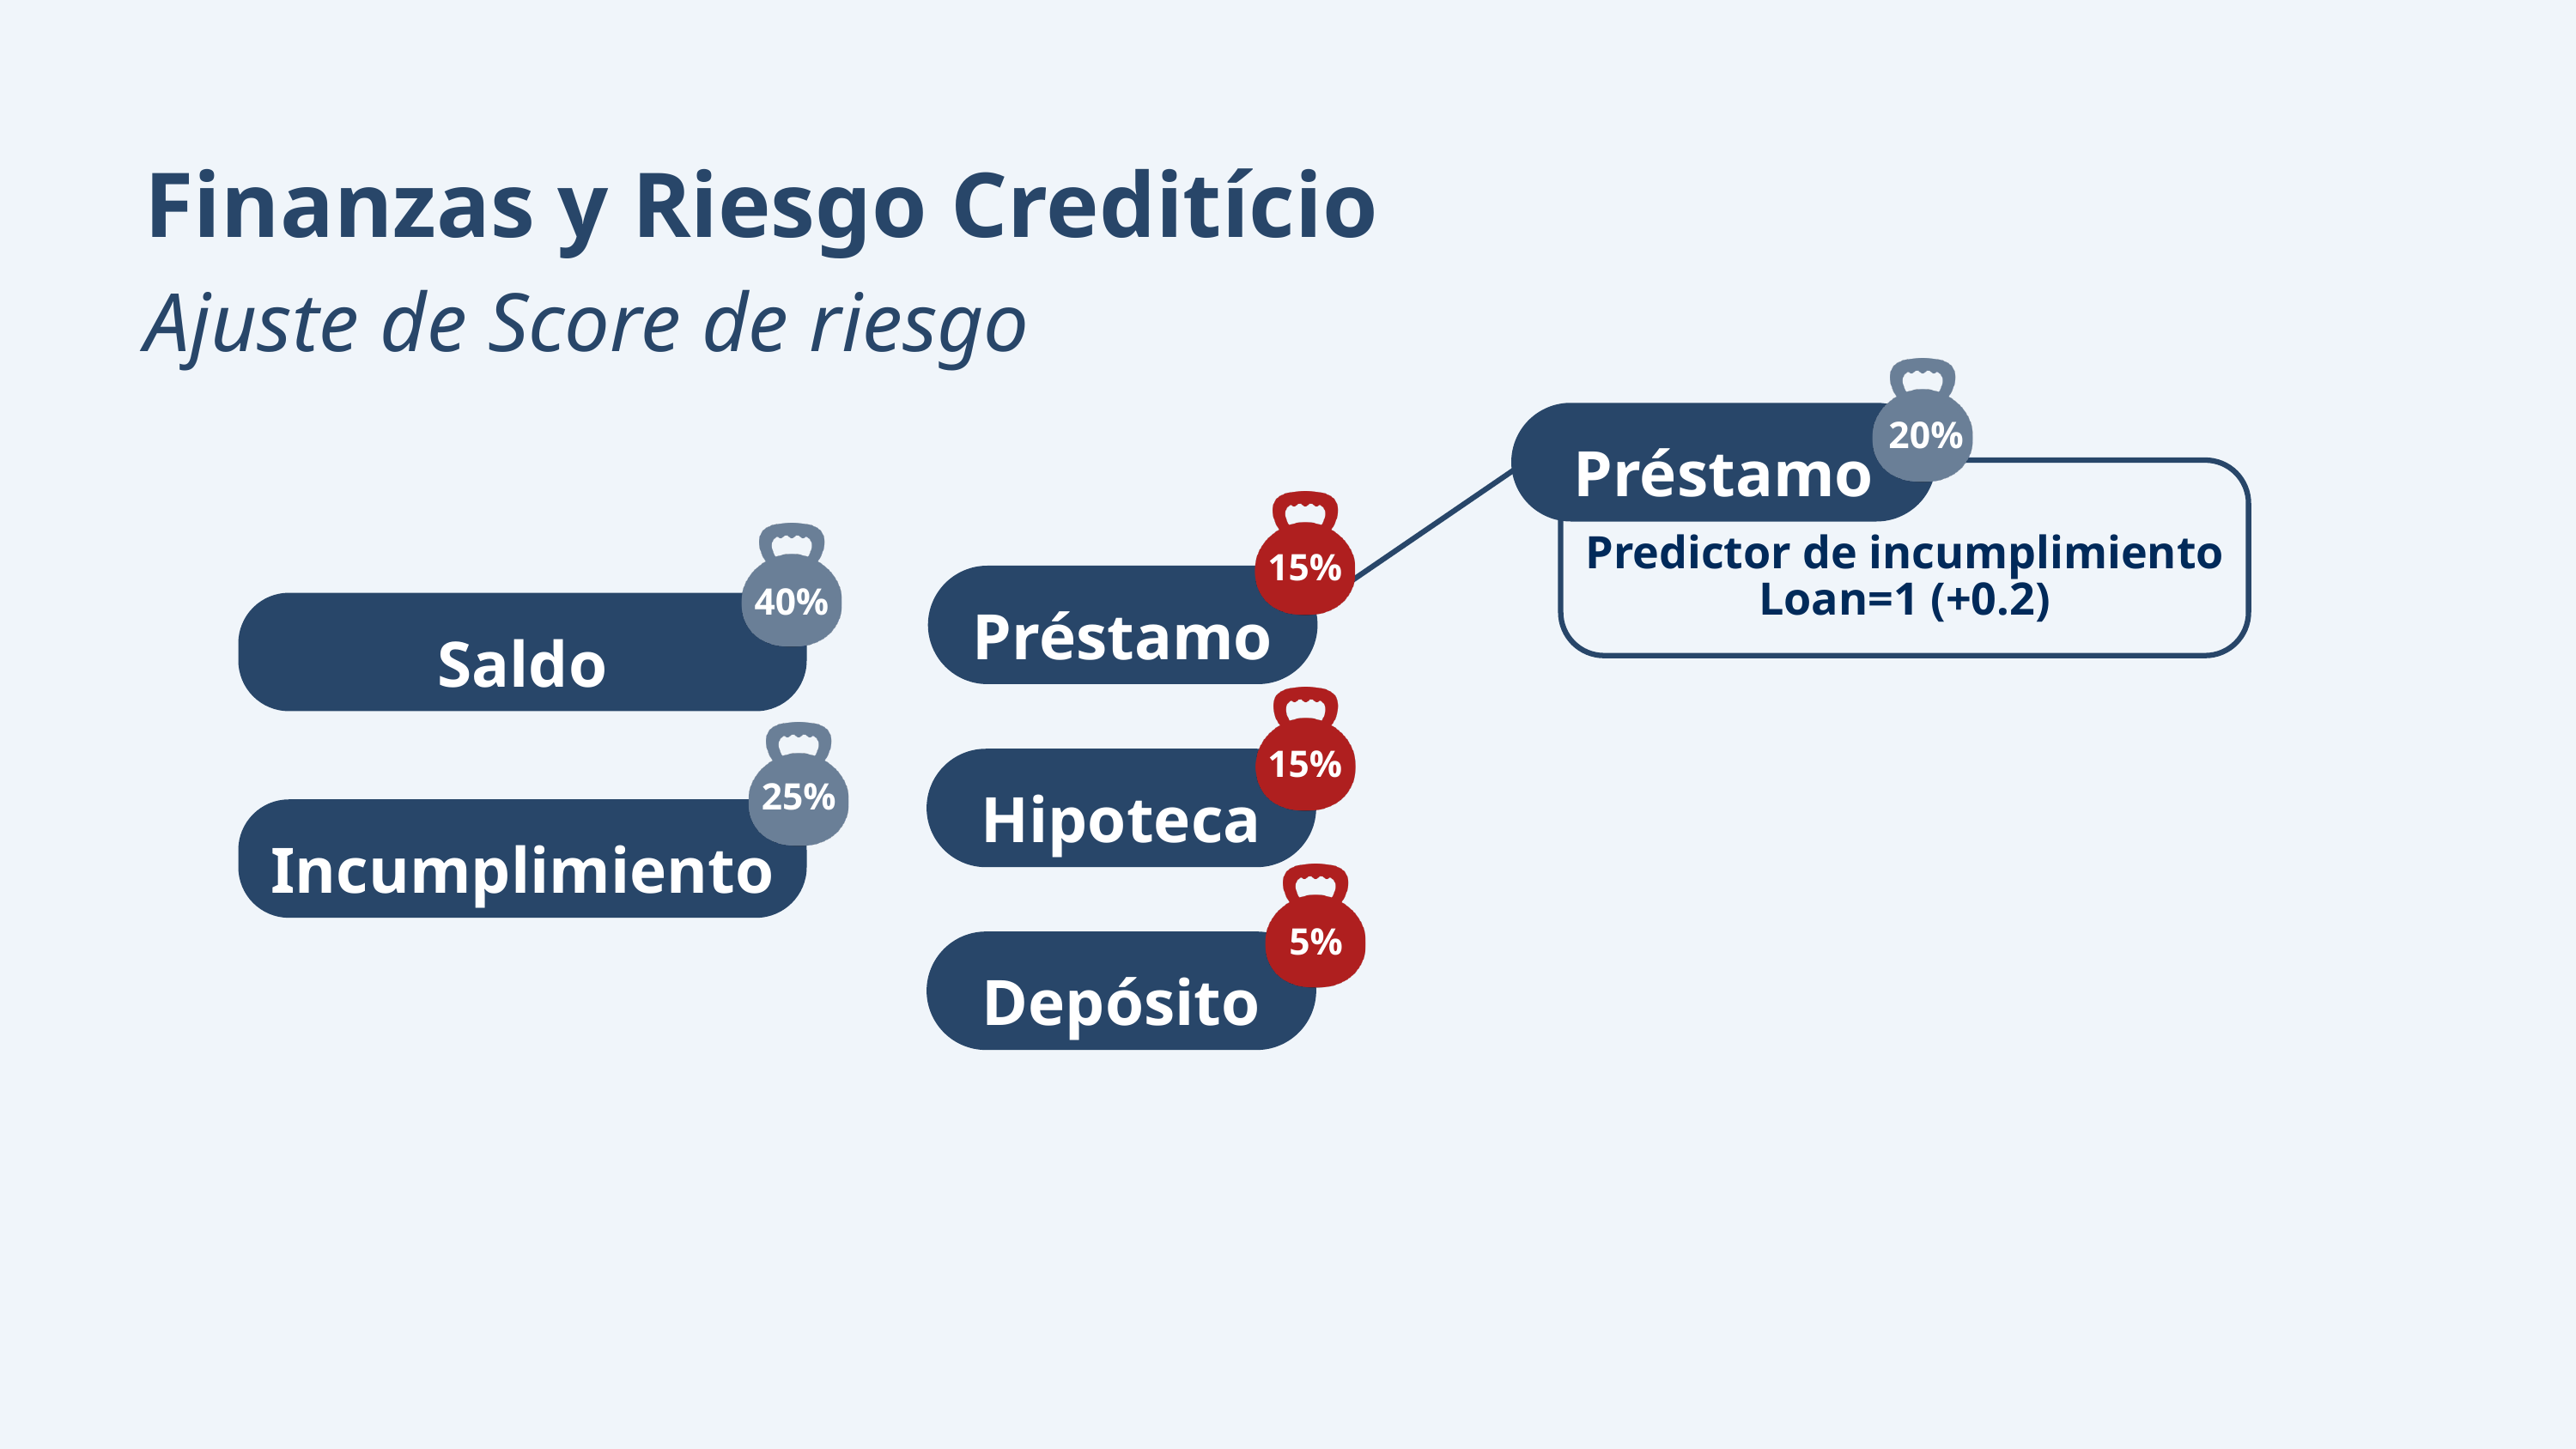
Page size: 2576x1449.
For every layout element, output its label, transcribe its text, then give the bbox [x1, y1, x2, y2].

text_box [926, 931, 1317, 1051]
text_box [238, 523, 860, 712]
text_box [1237, 490, 1373, 615]
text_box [926, 748, 1317, 868]
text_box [1237, 686, 1373, 811]
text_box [927, 565, 1318, 685]
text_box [238, 722, 866, 919]
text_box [1510, 358, 2249, 656]
text_box Finanzas y Riesgo Creditício Ajuste de Score de riesgo [144, 130, 1660, 368]
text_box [1249, 864, 1384, 989]
